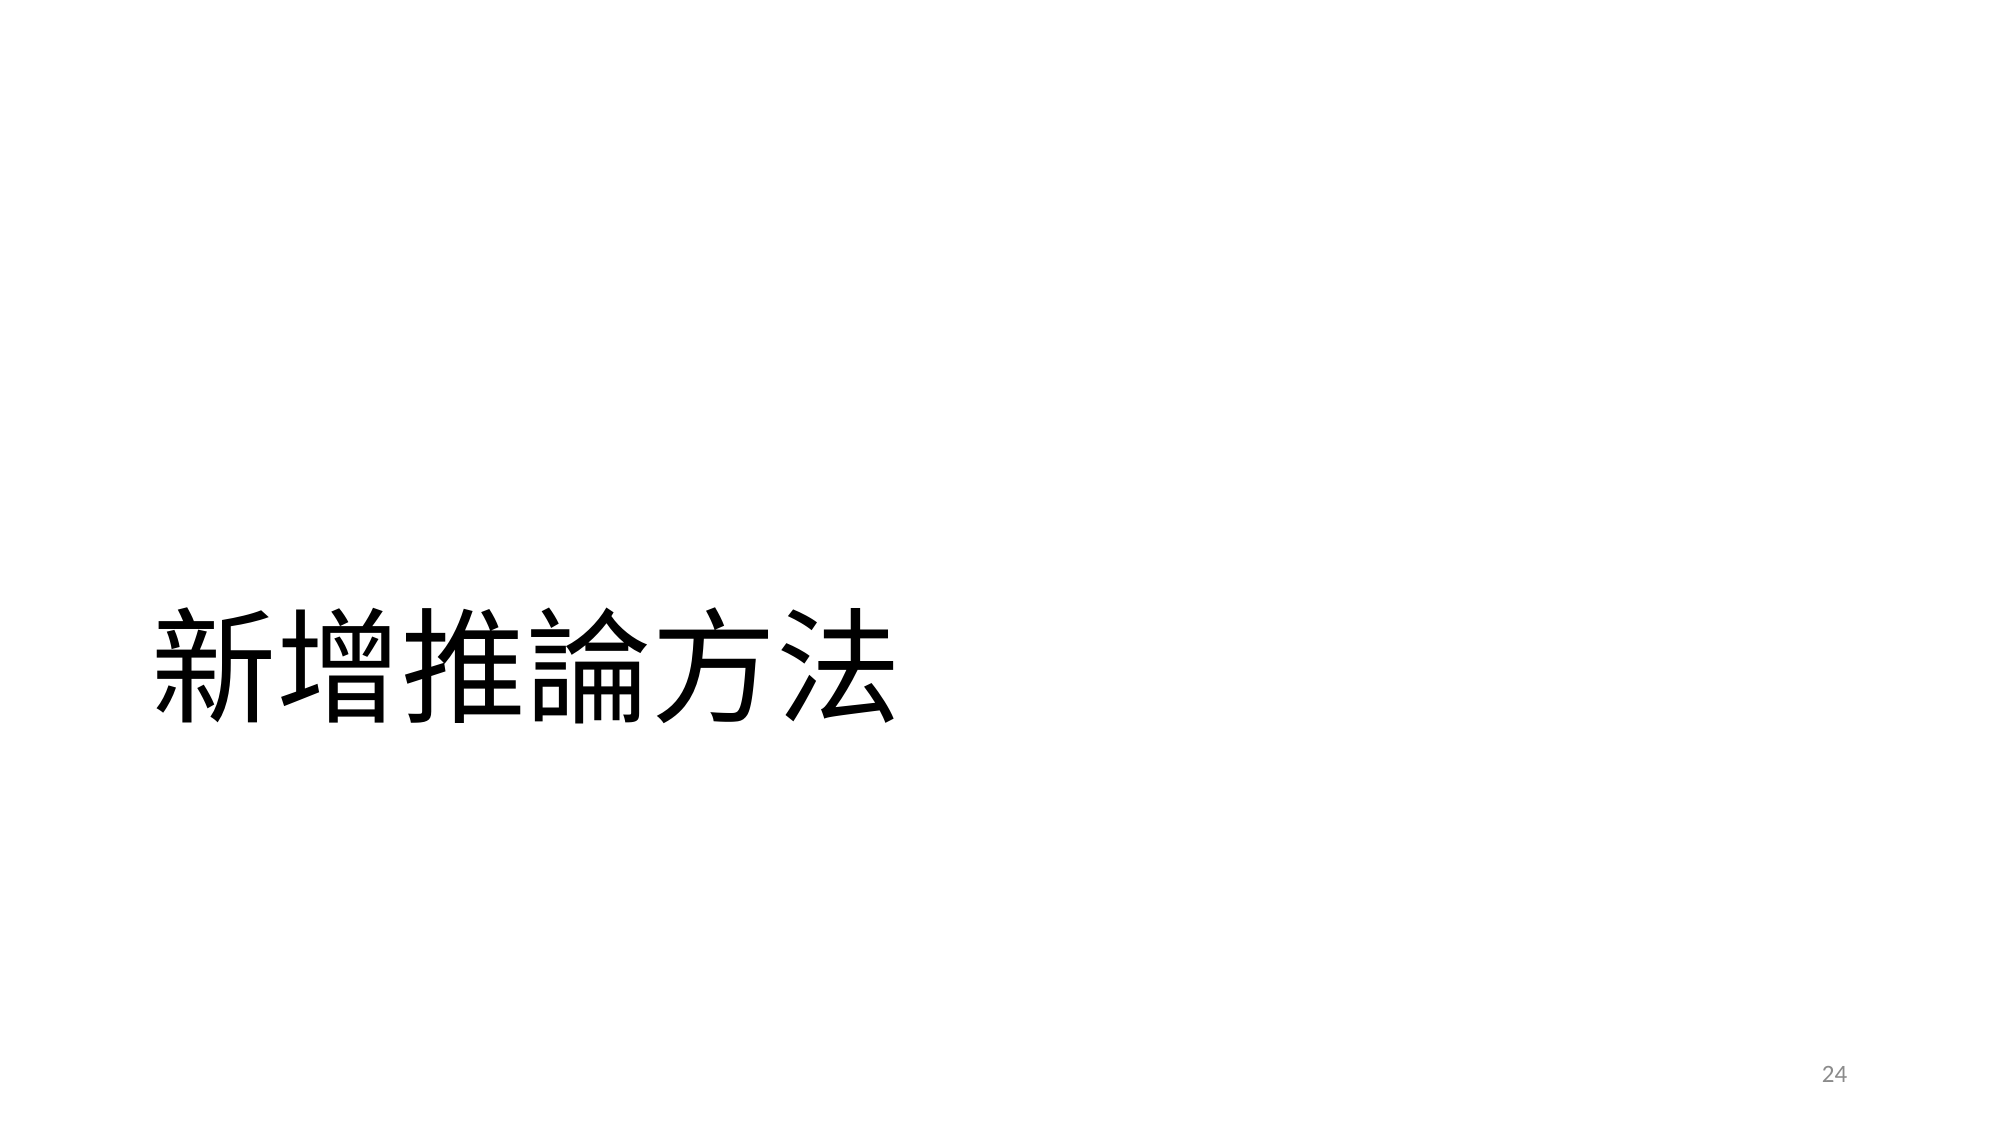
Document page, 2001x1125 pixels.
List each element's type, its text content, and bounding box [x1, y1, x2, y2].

title 新增推論方法 [136, 280, 1862, 749]
slide_number 24 [1412, 1042, 1863, 1103]
